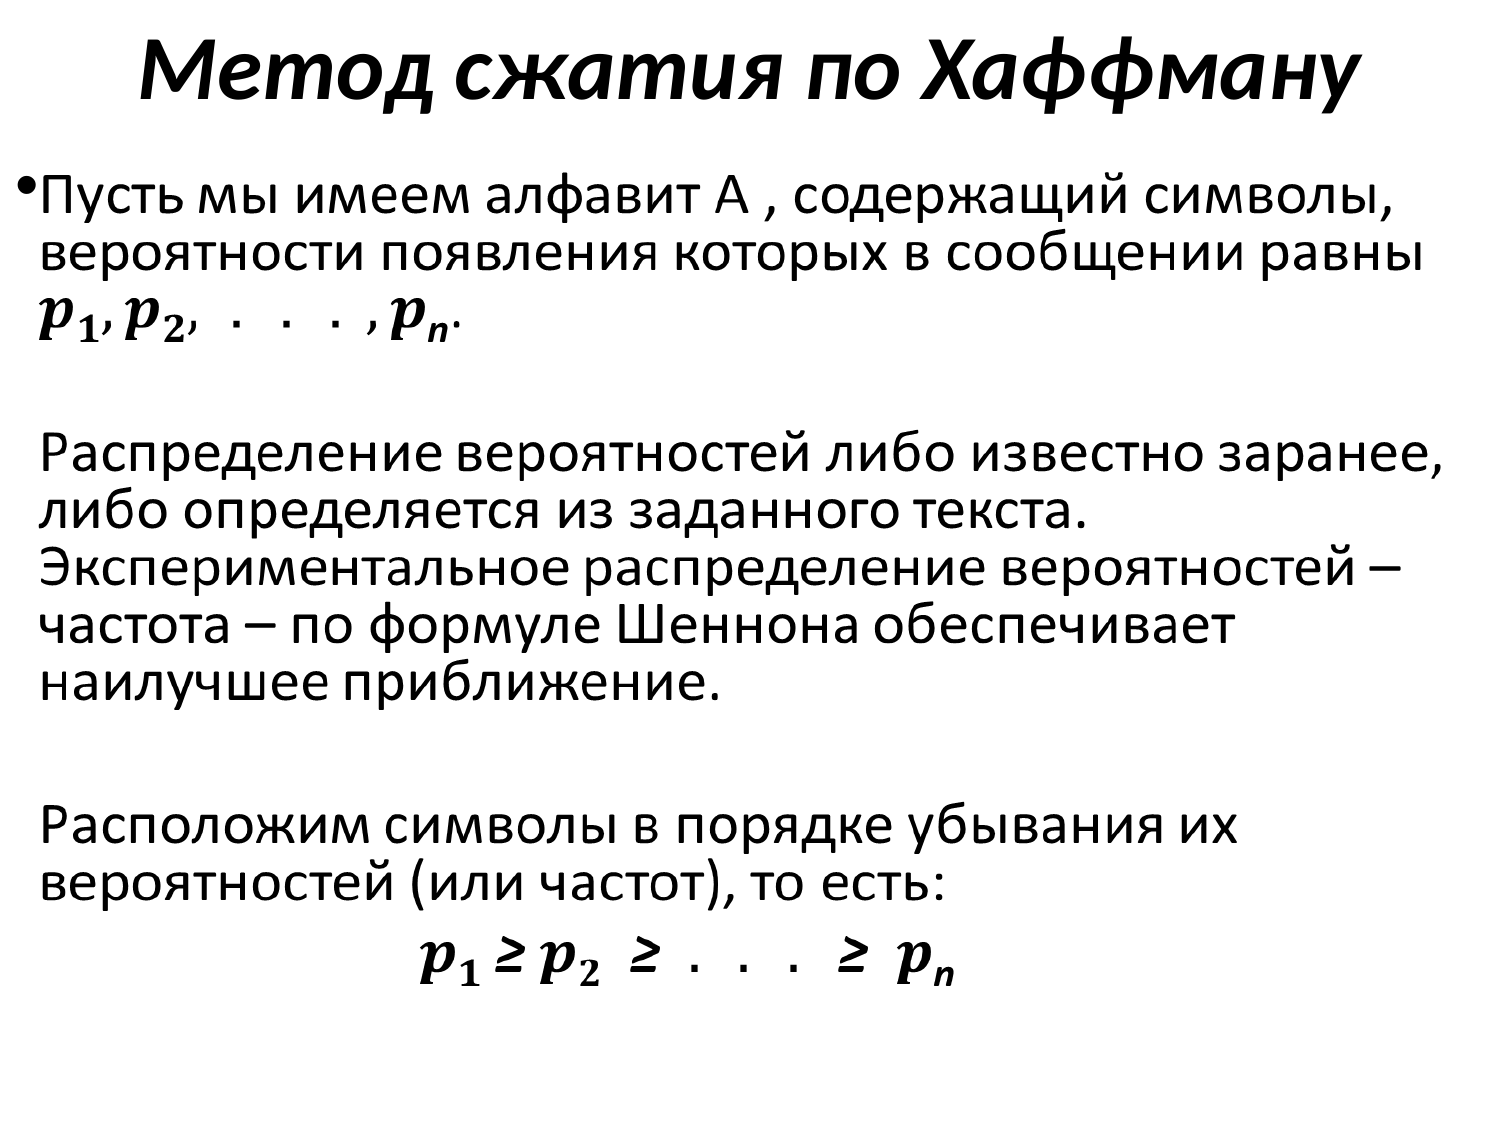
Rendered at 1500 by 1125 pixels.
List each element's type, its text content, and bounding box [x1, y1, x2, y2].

list [0, 137, 1500, 1024]
title Метод сжатия по Хаффману [75, 0, 1425, 126]
